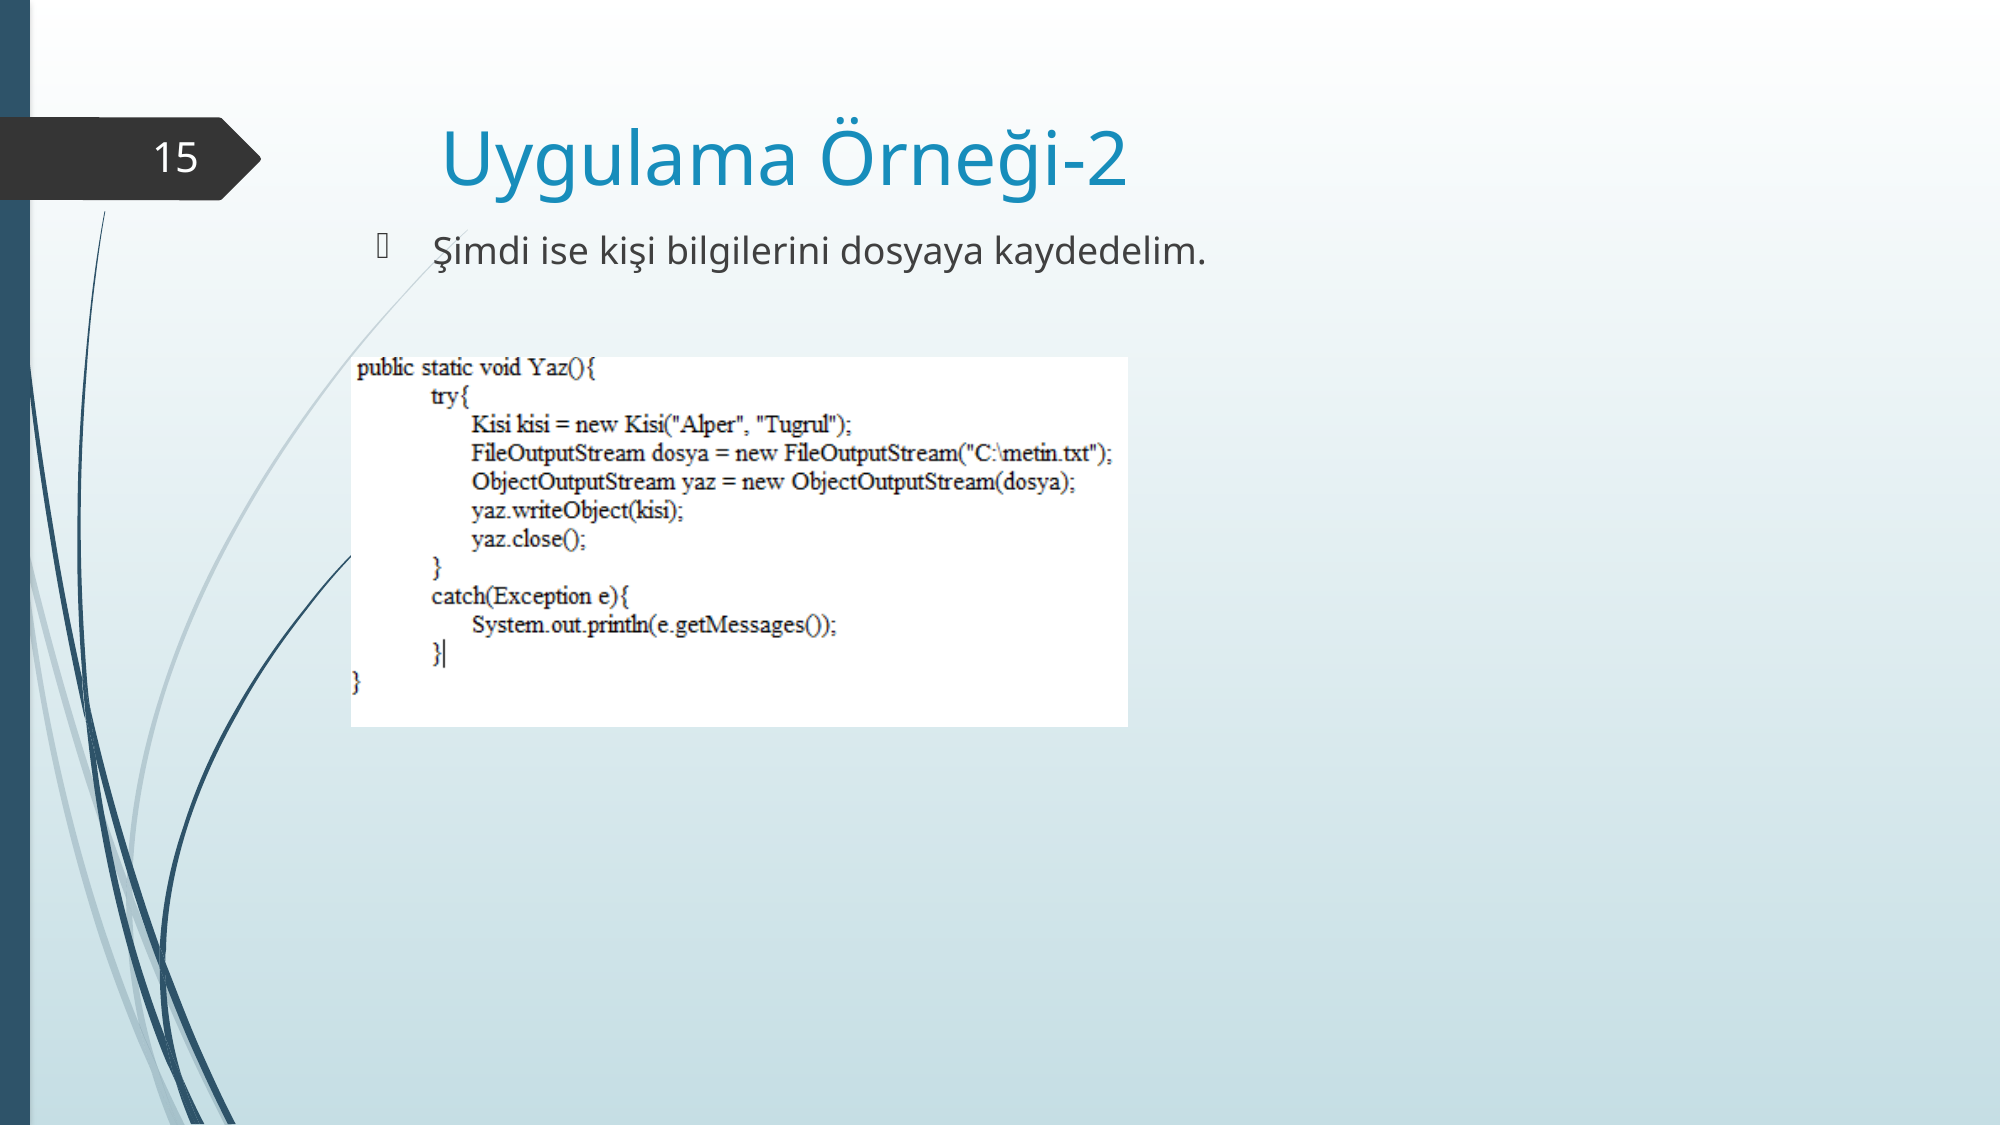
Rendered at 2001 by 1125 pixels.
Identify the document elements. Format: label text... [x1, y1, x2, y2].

list Şimdi ise kişi bilgilerini dosyaya kaydedelim. [361, 219, 1824, 839]
slide_number 15 [87, 129, 216, 190]
picture [351, 356, 1128, 727]
title Uygulama Örneği-2 [425, 102, 1888, 313]
